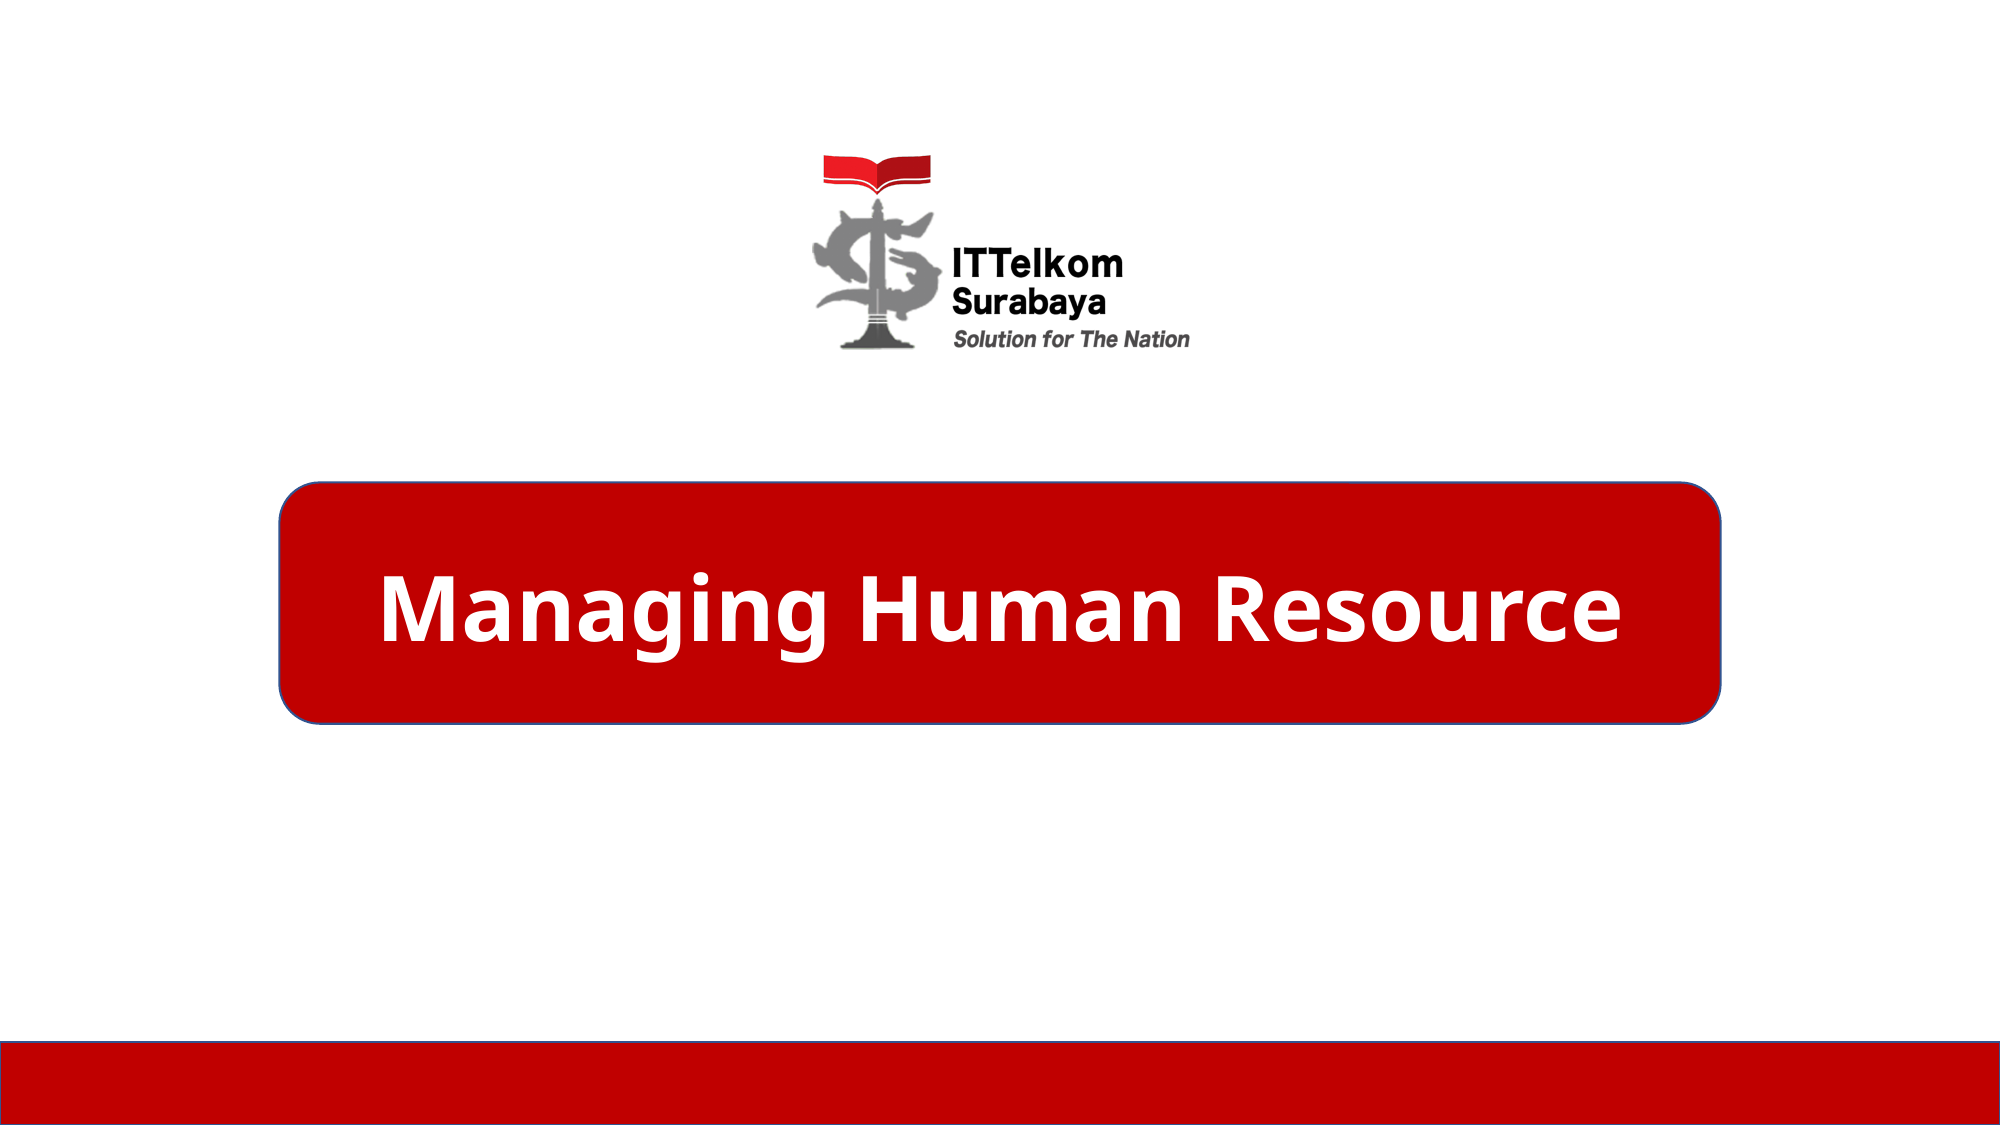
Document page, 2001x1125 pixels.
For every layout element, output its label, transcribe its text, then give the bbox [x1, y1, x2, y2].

picture [809, 151, 1191, 355]
title Managing Human Resource [323, 537, 1677, 669]
text_box [0, 1041, 2000, 1125]
text_box [278, 481, 1722, 725]
